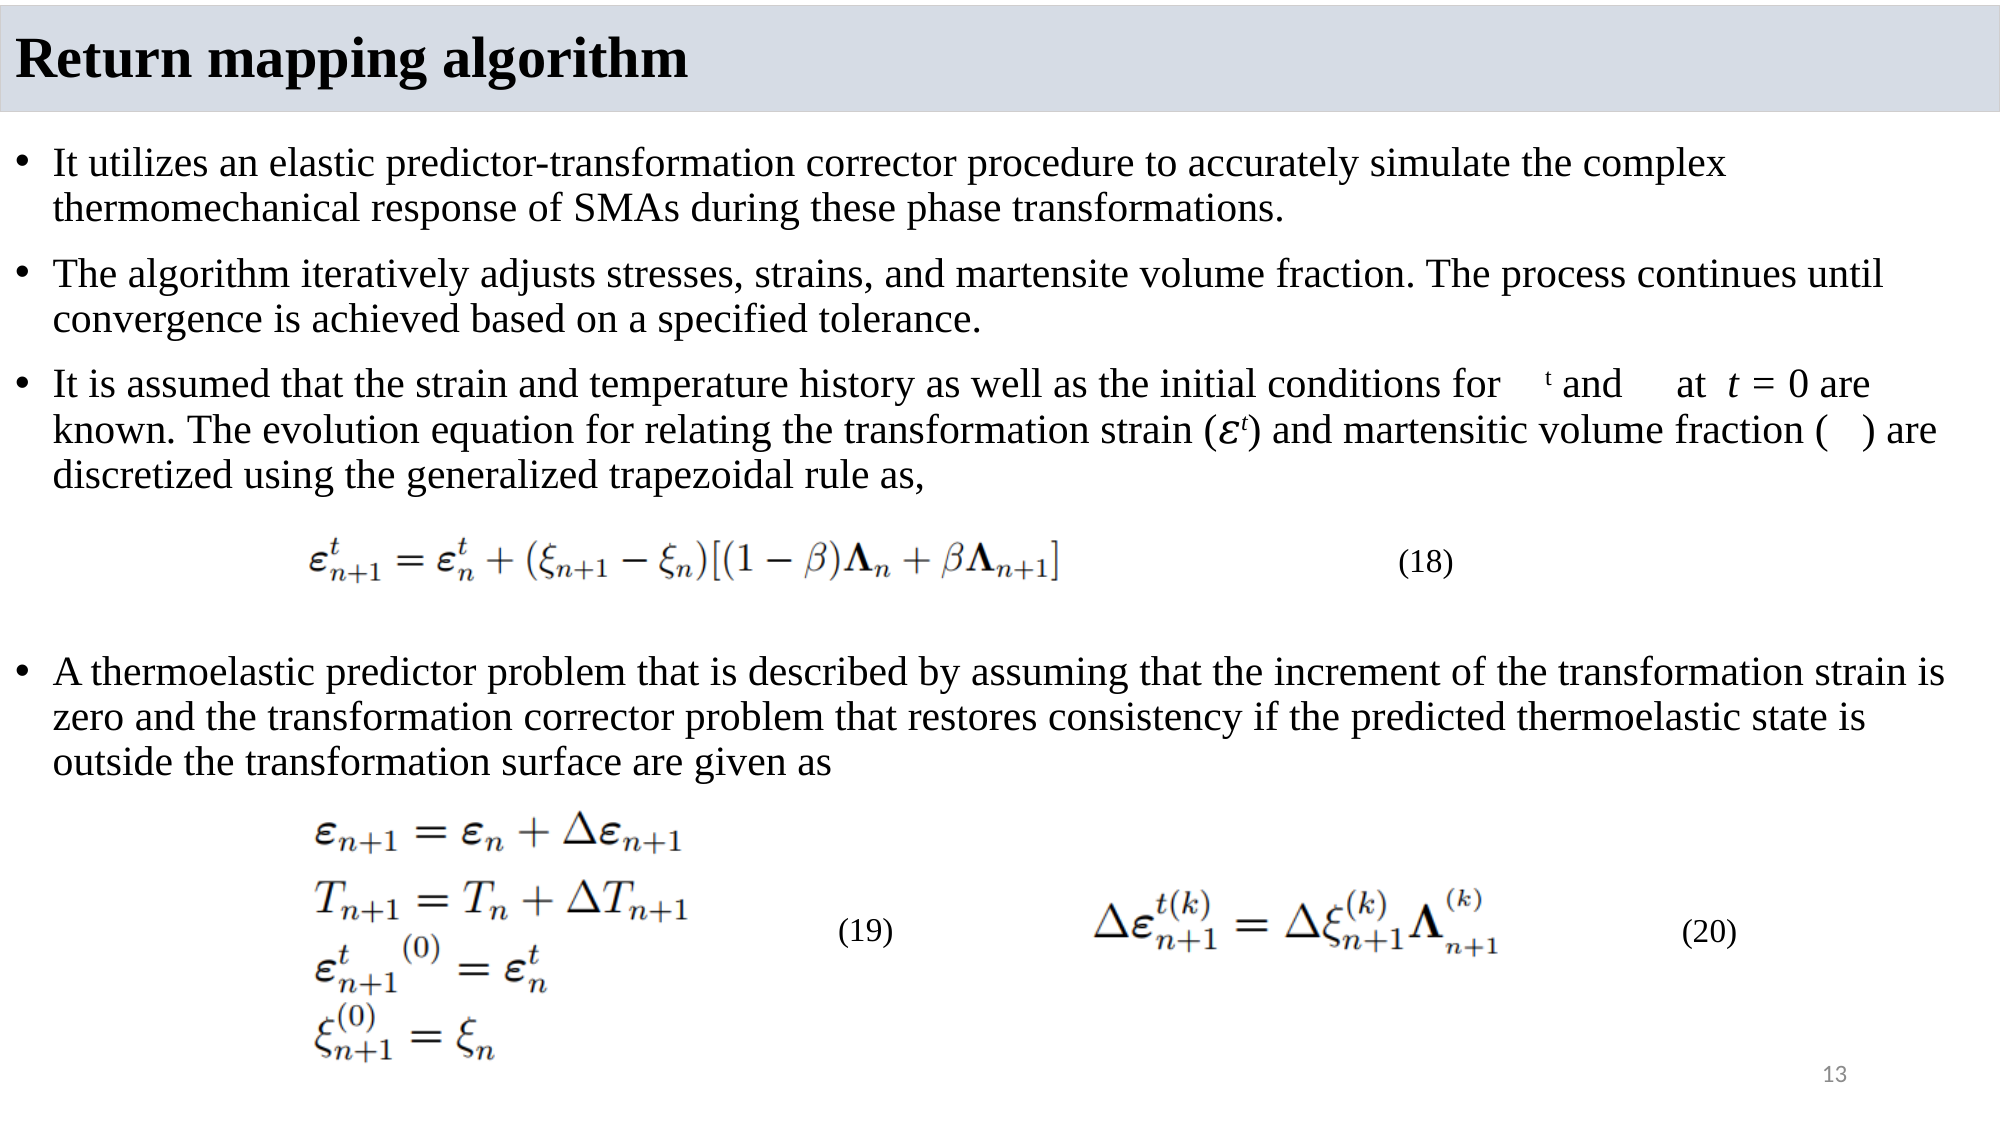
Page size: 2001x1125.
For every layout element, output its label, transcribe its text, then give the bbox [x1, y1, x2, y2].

text_box (20) [1667, 902, 1766, 957]
text_box (19) [823, 901, 949, 956]
picture [287, 518, 1089, 607]
text_box (18) [1383, 531, 1532, 587]
list It utilizes an elastic predictor-transformation corrector procedure to accurately simulate the complex thermomechanical response of SMAs during these phase transformations. The algorithm iteratively adjusts stresses, strains, and martensite volume fraction. The process continues until convergence is achieved based on a specified tolerance. It is assumed that the strain and temperature history as well as the initial conditions for 𝜀t and 𝜉 at t = 0 are known. The evolution equation for relating the transformation strain (𝜀t) and martensitic volume fraction (𝜉) are discretized using the generalized trapezoidal rule as, A thermoelastic predictor problem that is described by assuming that the increment of the transformation strain is zero and the transformation corrector problem that restores consistency if the predicted thermoelastic state is outside the transformation surface are given as [0, 132, 2000, 1064]
picture [252, 801, 742, 1084]
picture [1065, 863, 1532, 997]
title Return mapping algorithm [0, 5, 2000, 112]
slide_number 13 [1412, 1042, 1863, 1103]
